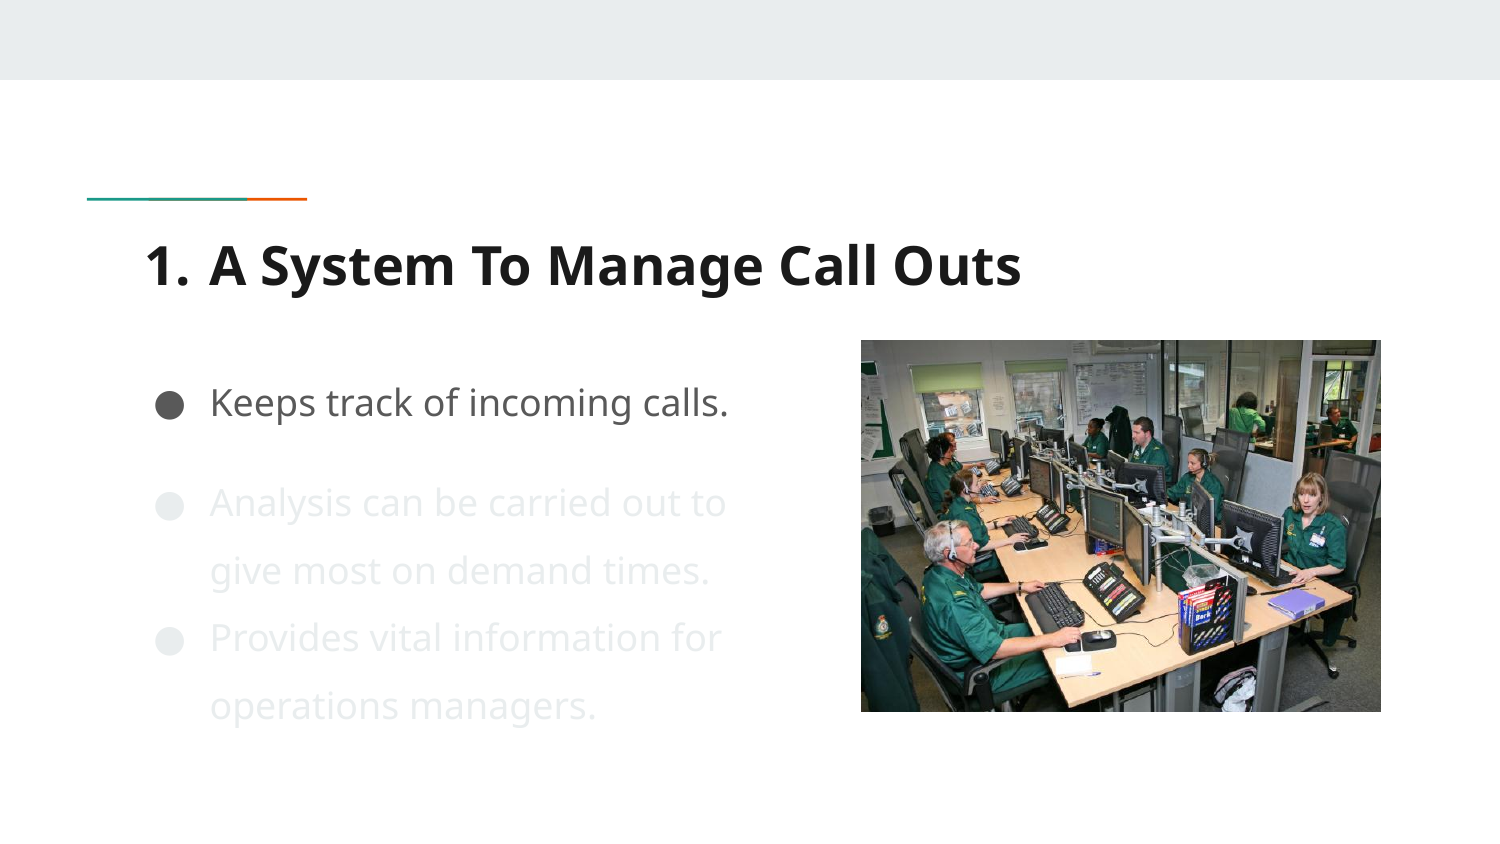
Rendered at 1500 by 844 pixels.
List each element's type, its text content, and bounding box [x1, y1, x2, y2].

title A System To Manage Call Outs [119, 216, 1381, 305]
picture [861, 340, 1382, 713]
list Keeps track of incoming calls. Analysis can be carried out to give most on demand times. Provides vital information for operations managers. [119, 341, 822, 712]
